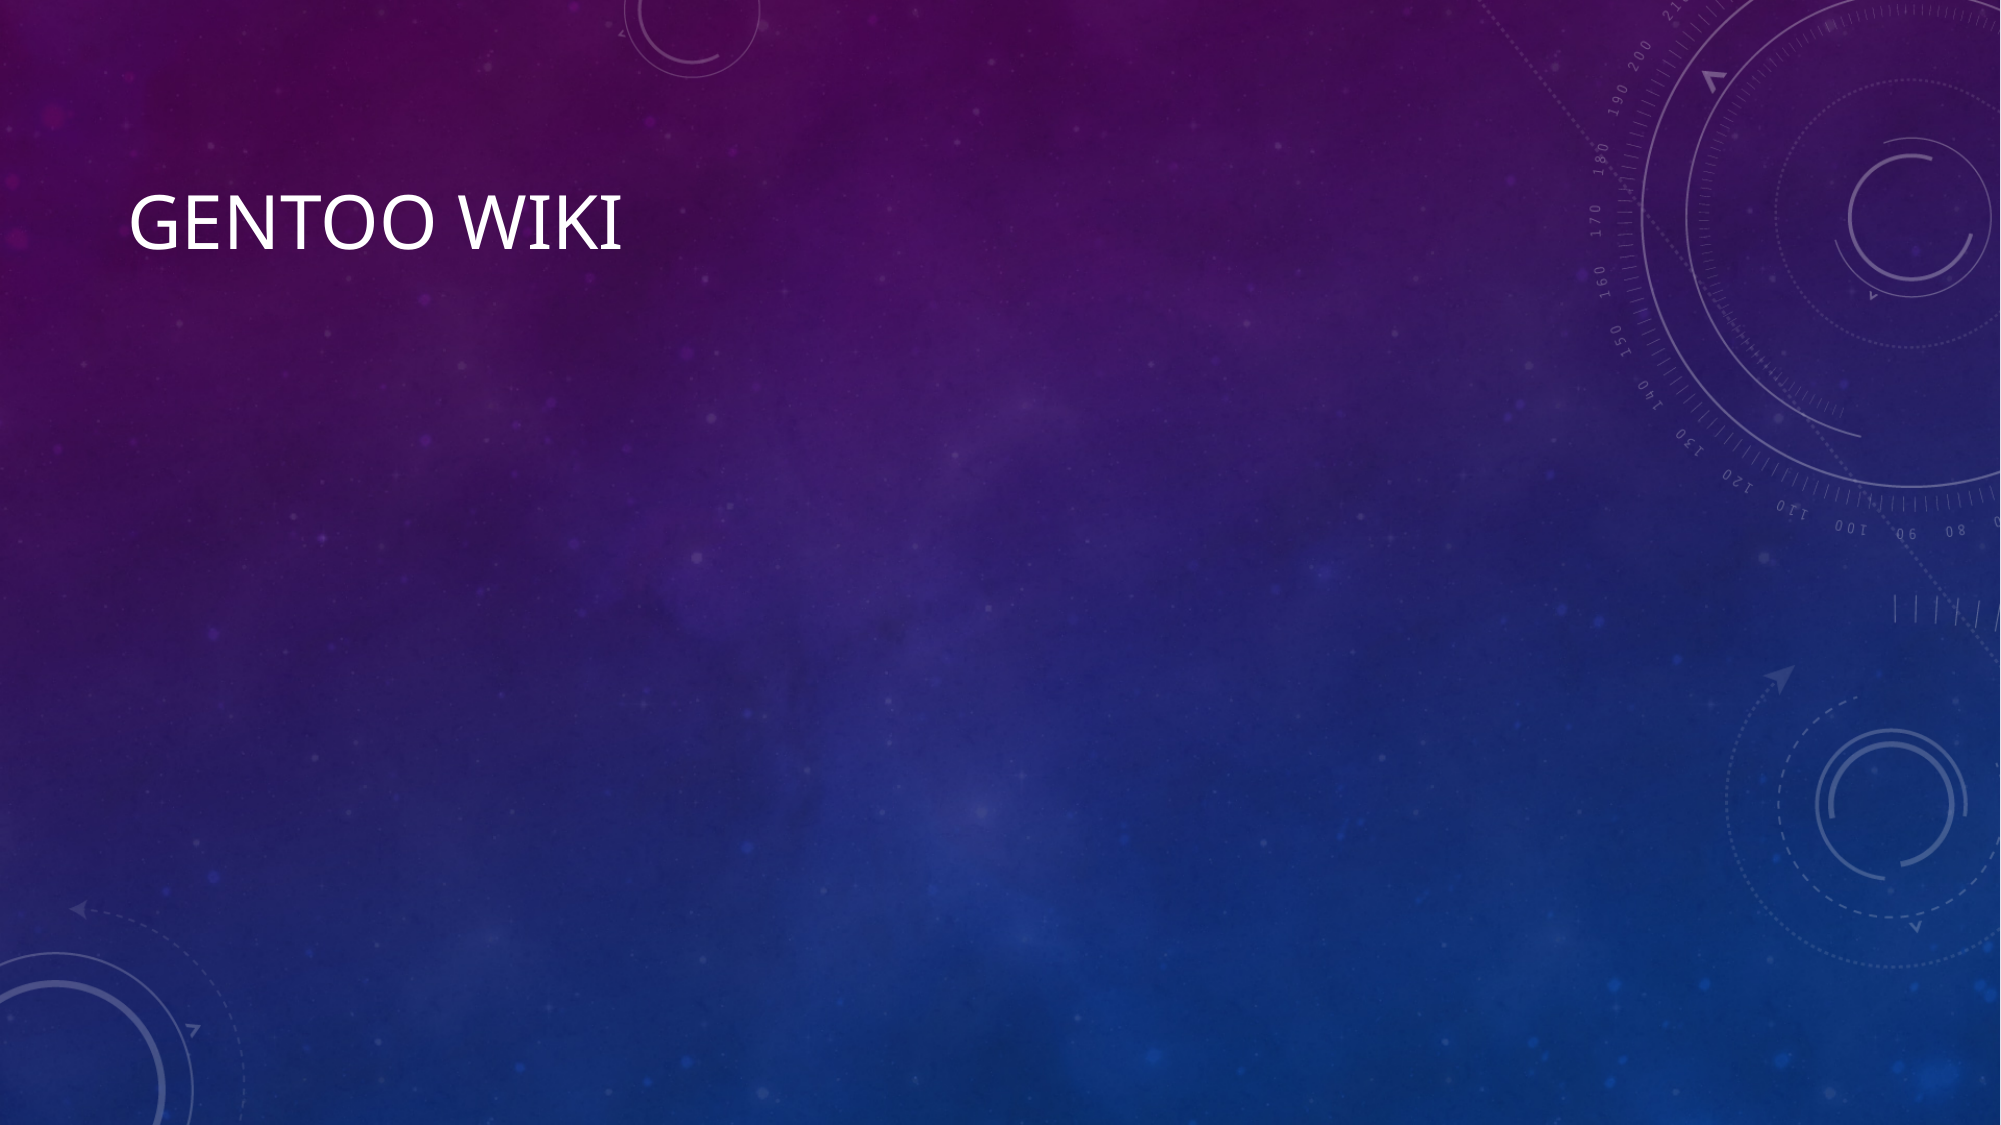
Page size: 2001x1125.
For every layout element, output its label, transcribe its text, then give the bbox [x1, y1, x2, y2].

picture [0, 0, 2001, 1125]
title Gentoo wiki [112, 99, 1775, 339]
